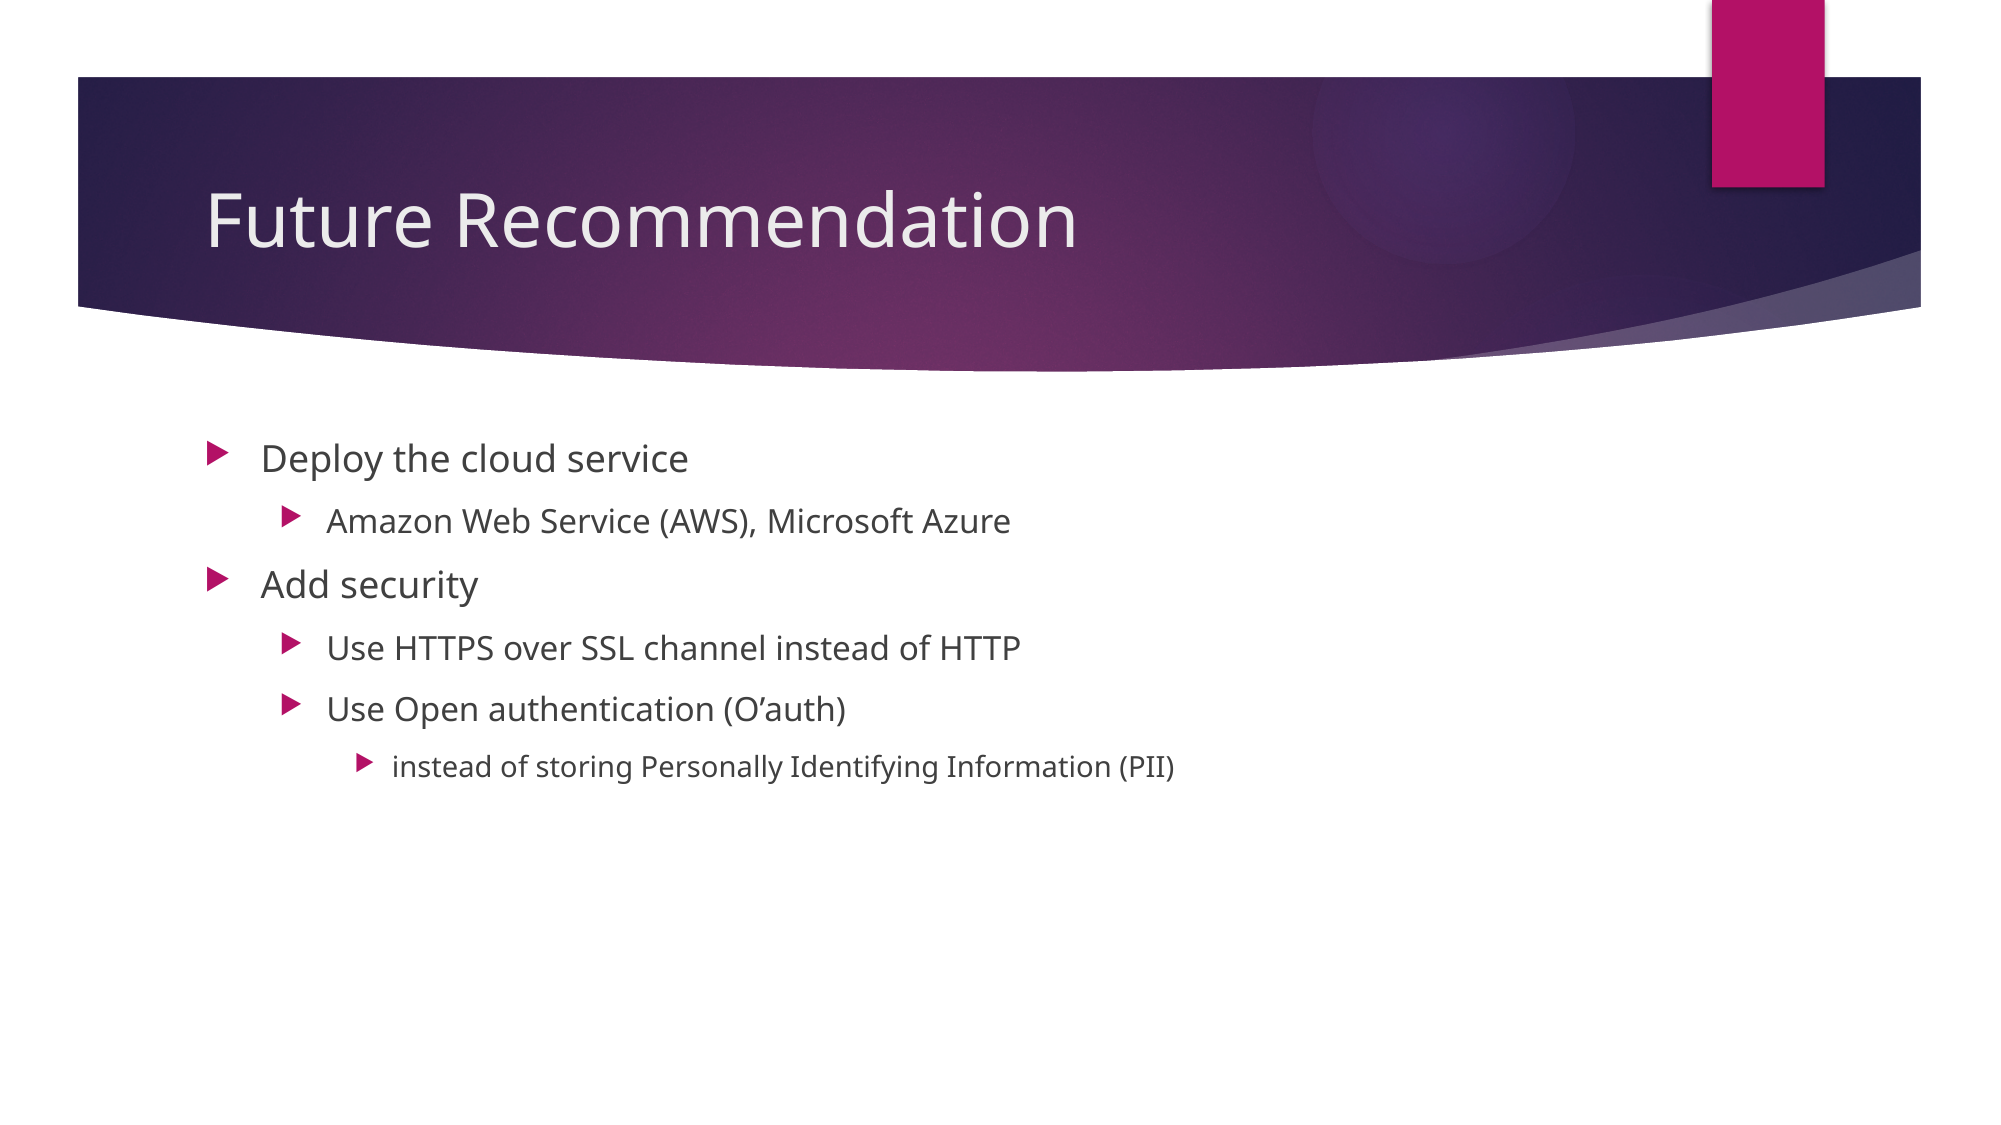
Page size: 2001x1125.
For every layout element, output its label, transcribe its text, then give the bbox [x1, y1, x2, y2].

title Future Recommendation [189, 159, 1627, 276]
list Deploy the cloud service Amazon Web Service (AWS), Microsoft Azure Add security Use HTTPS over SSL channel instead of HTTP Use Open authentication (O’auth) instead of storing Personally Identifying Information (PII) [189, 427, 1638, 988]
